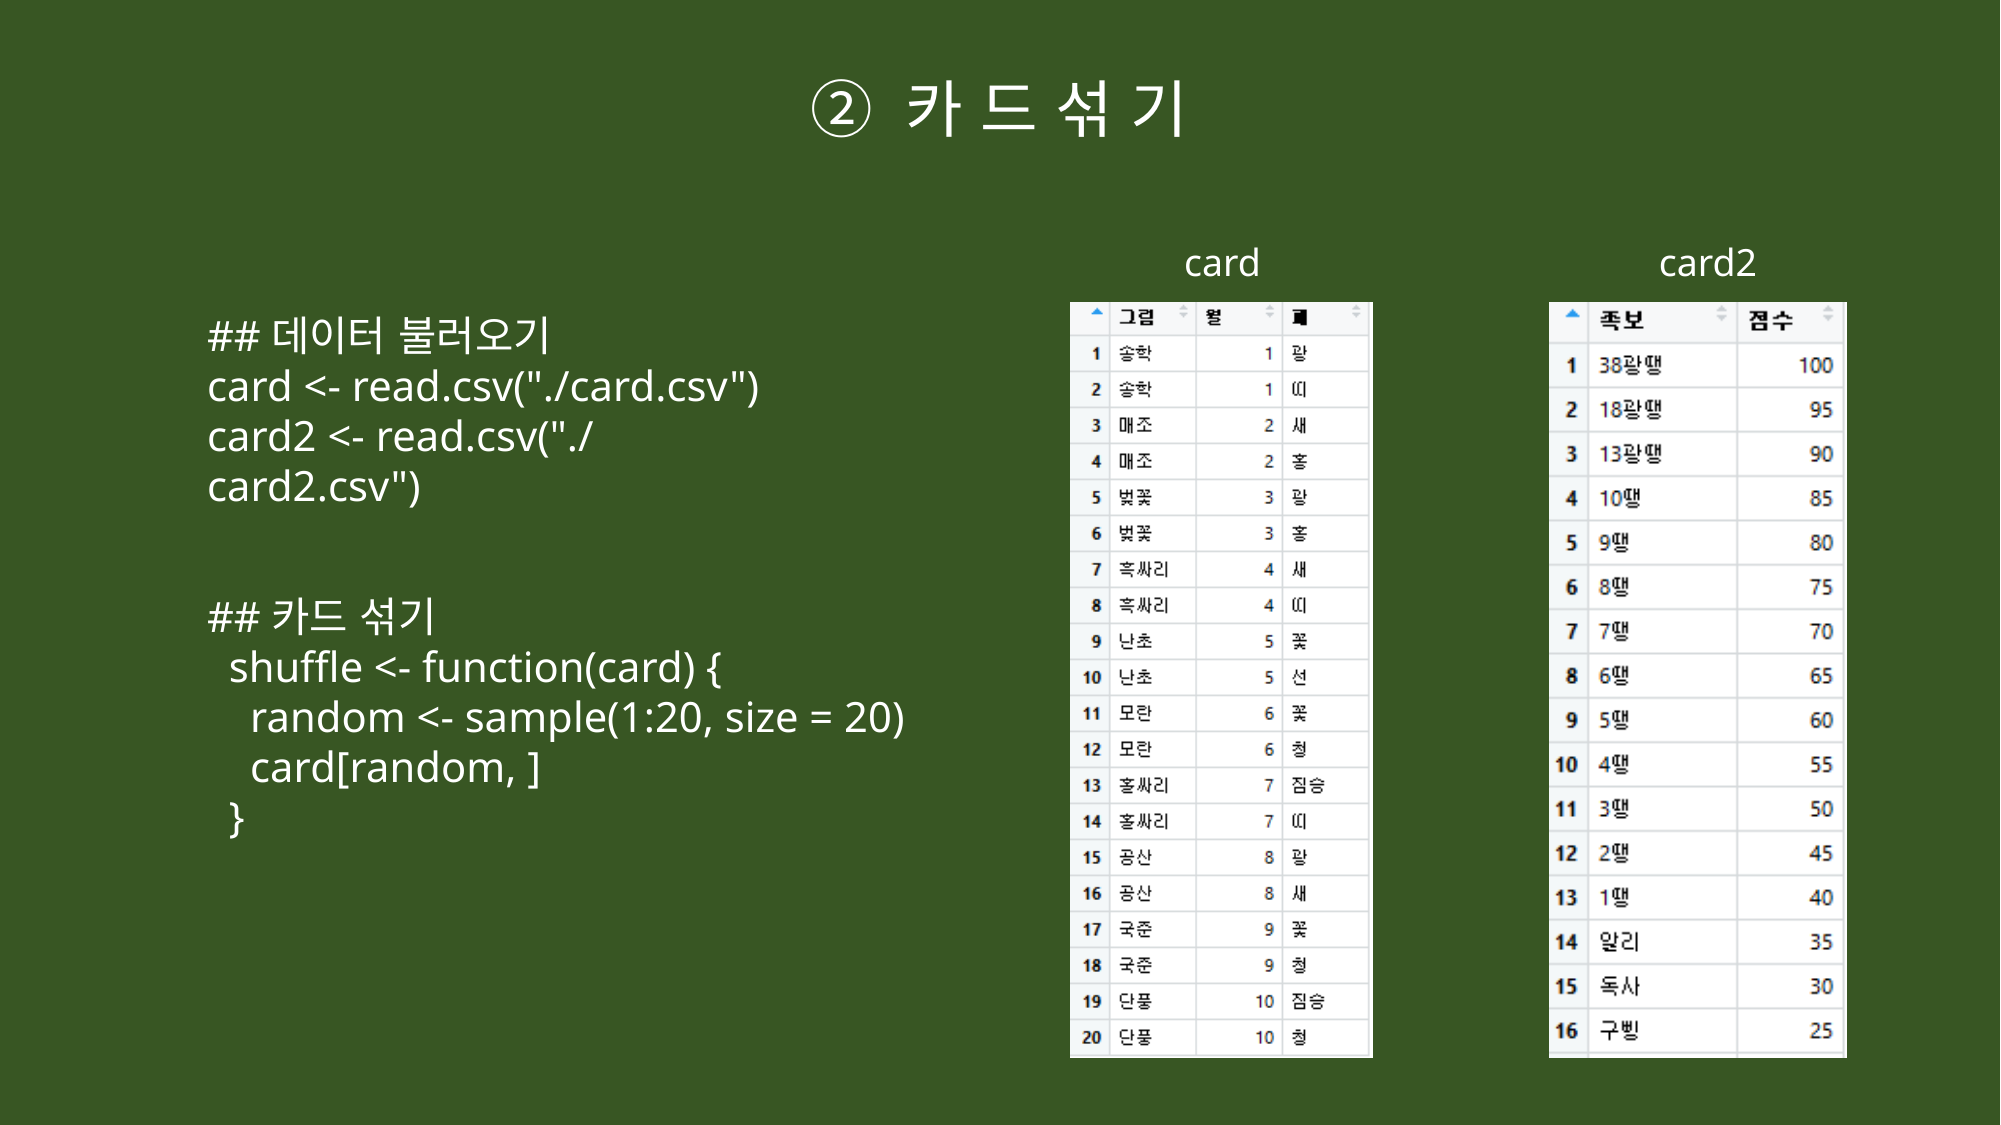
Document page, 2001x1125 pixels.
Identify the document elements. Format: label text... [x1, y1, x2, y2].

picture [1549, 302, 1847, 1058]
text_box card2 [1644, 231, 1804, 292]
text_box ##데이터 불러오기 card <- read.csv("./card.csv") card2 <- read.csv("./card2.csv") [192, 302, 811, 518]
text_box card [1169, 231, 1329, 292]
text_box ② 카 드 섞 기 [667, 73, 1332, 142]
picture [1070, 302, 1373, 1058]
text_box ##카드 섞기 shuffle <- function(card) { random <- sample(1:20, size = 20) card[random, ] } [192, 583, 928, 849]
